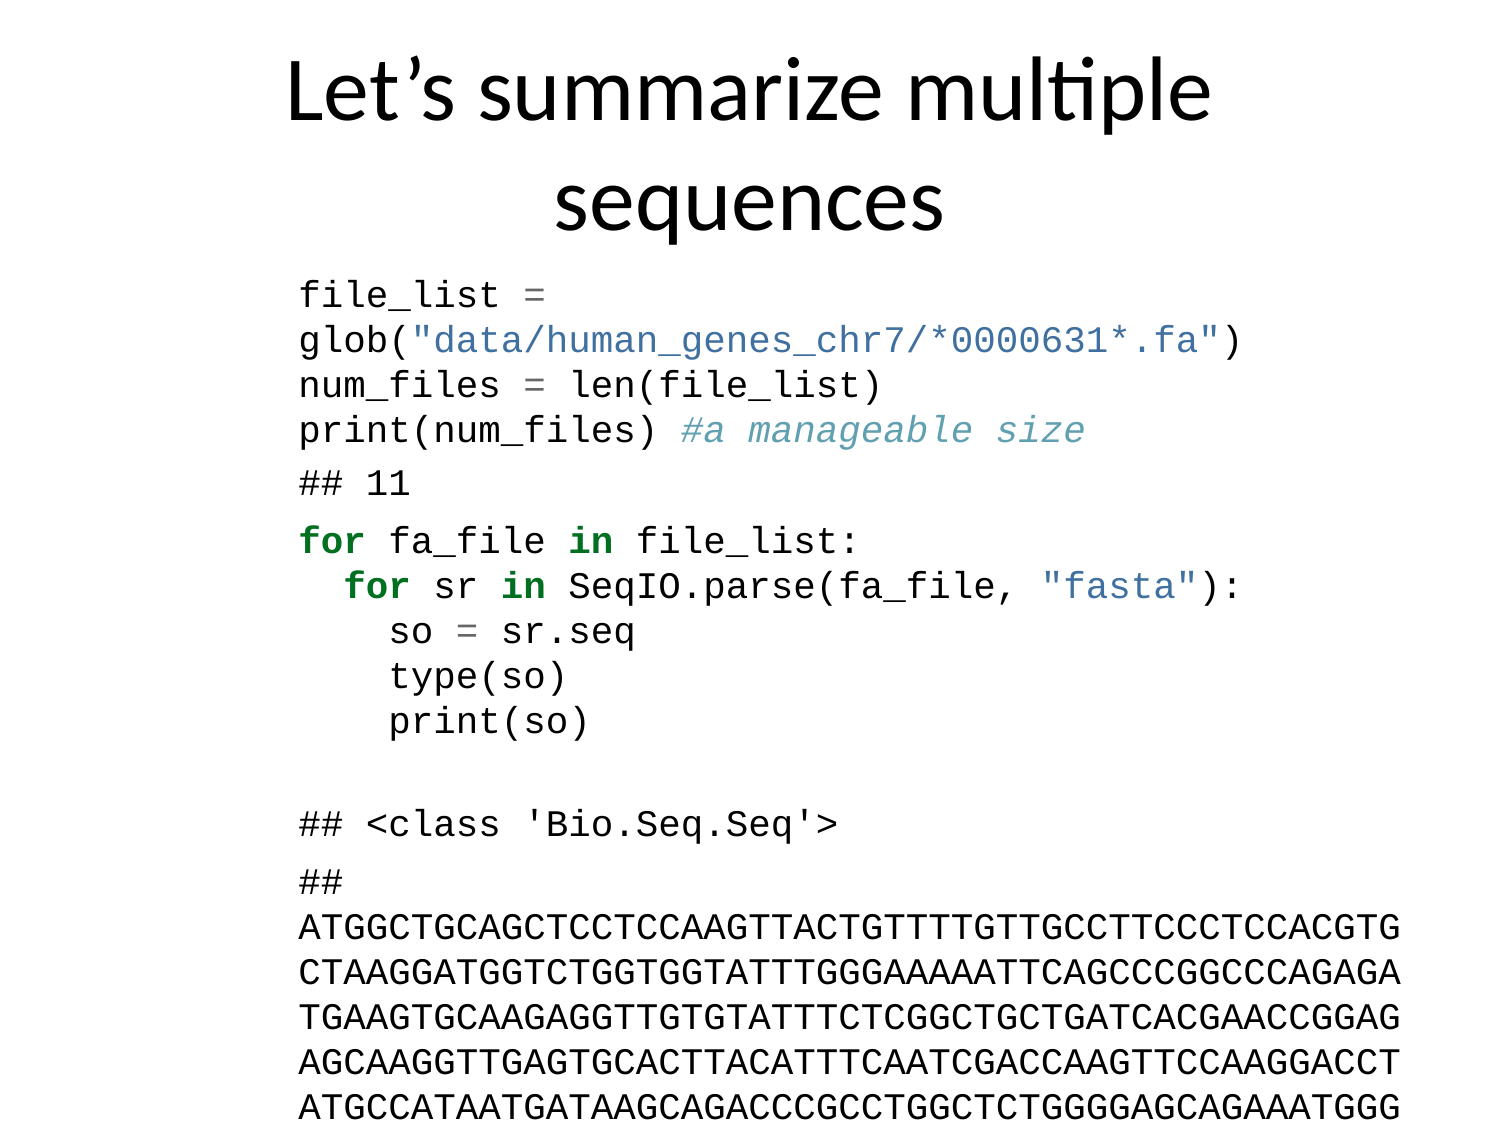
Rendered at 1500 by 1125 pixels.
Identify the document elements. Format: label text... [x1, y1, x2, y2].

title Let’s summarize multiple sequences [75, 45, 1425, 233]
list file_list = glob("data/human_genes_chr7/*0000631*.fa") num_files = len(file_list) print(num_files) #a manageable size ## 11 for fa_file in file_list: for sr in SeqIO.parse(fa_file, "fasta"): so = sr.seq type(so) print(so) ## <class 'Bio.Seq.Seq'> ## ATGGCTGCAGCTCCTCCAAGTTACTGTTTTGTTGCCTTCCCTCCACGTGCTAAGGATGGTCTGGTGGTATTTGGGAAAAATTCAGCCCGGCCCAGAGATGAAGTGCAAGAGGTTGTGTATTTCTCGGCTGCTGATCACGAACCGGAGAGCAAGGTTGAGTGCACTTACATTTCAATCGACCAAGTTCCAAGGACCTATGCCATAATGATAAGCAGACCCGCCTGGCTCTGGGGAGCAGAAATGGGAGCCAATGAACATGGAGTGTGCATAGCCAATGAAGCCATCAACACCAGAGAGCCAGCTGCCGAGATAGAAGCCTTGCTGGGGATGGATCTGGTCAGGAACGGGCAGGGTGAGCTTGACATACCTGTGAGAAGGTCATGGGCTCCCAGGGAAAGATTTTCCTATAAAACTAGGAATTGA ## <class 'Bio.Seq.Seq'> ## CCGTACACCAGGGTGTGGGCTGTACACAAGATCAGGGTCAAATAACCCAGTTTGGACTATAAACAAGAAACAAAAATATGAGCAGAAGAAAATATATAAGAAGAGATTTACCTGGGTAACGGTTAAGTTTCCCAATCTCCATCGTACATAATATCGAATAGGAATCACAAGTGTGTAGAGGACATGAAGGAAGGCAAATCCCAGAGCTACCAAGCCAAGCTGCTTTCGGCAAAGCATCCAGTGGTCAAGCCAGTCTGGGAATCGACGGTATTTTGTGCCTCGGTACAGTTGTAGAATGGCAGCAATAACACCAGGGAGGTAAACCAAAGCAAGCAGTTGCTCCTGACTGGAGAGCCCAGGCTGAGATGGTGTTAAATGCTTTTACCACGTGGGCTCCTGGCACCAAATGAGCAAGATCTCACCCCACAGGCCTTGGAAACCTGAGGCAGTATTCTTCTGGGATGTTTCCAACTAGGCTTCCCATGAGGATGTTAGAGCCAGCCTGGCTGGTGAATTTTACTTCTCTCACCTCTCAGAGGGACATGGATGAAATTGGAAATCATCATTCTCAGTAAACTATCGCAAGAACAAAAAACCAAACACCGCATATTCTCACTCATAGGTGGGAACTGAACAATGAGAACACGTGGACTCAGGAAGGGGAACATCACACTCTGGGGACTGTTGTGGGATGGGGGGAGTGGGGAGGGATAGCATTGGGAGATATACCTAATGCTAGATGACGAGTTAGTGGGTGCAGCGCACCAGCATGGCACATGTATACATATGTAACTAACCTGCACATTGTGCACATGTACCCTAAAACTTAAAGTATAATAATAAAAAAAAATCTGTGAAGAACAGAGACAG ## <class 'Bio.Seq.Seq'> ## CTAAGTGTTTTGAGGTTGCAAACTGACTTCTGGGTTTTGAGAACTATTTGACTTTCTGGCTTCACAACTGGCCATCAAACTACAGTCAGTCATGCAACAGGAGCCTCTGATGACGACCCTTTCTGCTGGGAACCCTTAAATAGGCCTCTGAGGGAGCTCTGACTGCGGCTTCCCCCAAAACAGCGCCCCCTGTCAGCAGGAGGCAATAATGGAGCTATTTTTTTCTTTCGTTGTCCAAGTGGAAGATGTTAAAAAAGAAACCCTCAATGTACAGCAAAACTGCATTTCCCAAGCTCCTCTTCTCTCAATGGGTCACATGACTTGTTCTAGCCAATAGAACGAGGGTGGAAGTAATGTGACCACTTTCAGGTGTCCCCTAAAGTCTCCTGTGAGATCTTCCAATCTTGCTCTCCTCACTCTGCATGGCTGGAAATGAA ## <class 'Bio.Seq.Seq'> ## GTGCCATGTGAGGACACTGCTGGAAGGCACCATCTATGAAGCAGAGAGTCGGCCCTCATCAGACACCAAATCTACTGCTACCTCTGTCTCGGGCTTCCCAGCCTCCAGAACTGGAATTATTGGAATGCCGCCTCTTTCCCAAACCCATCCTCCTACCTGCACTTCTCTACTTTCCAAGGGGAAACTAGCGCTGACATTTCTTTCTACTTCAAAACATTAACCCCCTGGGGAGTGTTTCTTGAAAATATGGGAAAGGAAGATTTCATCAAGCTGGAGCTGAAGTCTGCCACAGAAGTGTCCTTTTCATTTGATGTGGGAAATGGGCCAGTAGAGATTGTAGTGAGGTCACCAACCCCTCTCAACGATGACCAGTGGCACCGGGTCACTGCAGAGAGGAATGTCAAGCAGGCCAGCCTACAGGTGGACCGGCTACCGCAGCAGATCCGCAAGGCCCCAACAGAAGGCCACACCCGCCTGGAGCTCTACAGCCAGTTATTTGTGGGTGGTGCTGGGGGCCAGCAGGGCTTCCTGGGCTGCATCCGCTCCTTGAGGATGAATGGGGTGACACTTGACCTGGAGGAAAGAGCAAAGGTCACATCTGGGTTCATATCCGGATGCTCGGGCCATTGCACCAGCTATGGAACAAACTG ## <class 'Bio.Seq.Seq'> ## CGCAGCTTGCACAGAAGGTATGGGAATGGCATTACTGCTTTATTCTTTGCCTTGGTCTACACAGGAATAAAGCAGAACTGTGAAAACTGCTTAACATATTCACAATAAGCCTATAAGAGGTGTAATTACATCTCCATTTTACAGAAGAAGAAACTGGTGCCTAAGGTCACACTGATAATAGATGAAGTGATGGAGCAAGGATTCAACCGCCAGCAGTTCGGTTCCTCAGCCTCTAATGACTATATATCAGATGGATAATGAAAAAGTCCTGACGTTCAGGAGATGGCTGAGGAGAATGTTTGCCTGTGAACAATGGGGATACAGGCAAGGCAGAGCACAGCAAGGCACAAAGATGAAGATGGTCTGTTCAGTGGGCAATGGCAGGGGACAGGGACTCCAGAGACTT ## <class 'Bio.Seq.Seq'> ## CCTGGCATGACTGCTTCTAACAGCGACCATTTCATTAAGTTTTTAAGTGCCTGGTAATTGCTTGGTTATGACCGGTGTCTGCTCCATGGCAGCCTCTTCCTGAAGAAATGCTGAGGCAGTGTCACGCTGGTGTCTGTCCTCCTTACAGAATGCCTGAACAGTTCCATTGACTCAAAGTGAAGATCAAAAGAACCAAATGACAGCAATAGCCAAGTGTAATCATCAGTAACCCTGTGTTCTATCCACAGGCTGGAATGCAGTGCCATCATCATAGCTACTGCAGCCTTGAACTCCTGGGCAGAAGCAATTTTCCCACCTCAGCCTGCCAAGTAGCTAGGACTACAGGTGTGTGCCACCATGCCCAGCTGTTTTTTAAAATTTTTTGTGGAGATGTGAACTCACTAAGCTTCCGAGGCTTTTCTTGAACTCCTGACTTCAAGTAATCCTCCCACCTTGGCTTGTCAAAGTCCTGGGATTACAGGTGTGAGCTCCTGCTCCTGGTCAAGAATTTAGTTTTGTTTGCTAGTGGTGTTCTTGGTATCTTTTCATATTTGAGGCTTTGGTGCTAGTGCTGAAGTATTACACTCACCATCCAAGGTTCACAGGAC ## <class 'Bio.Seq.Seq'> ## GTCTGGAGCAAAACTGCTGAGGTTTGAGGCCCCGTTTTGCTGCTCACTAGCTACATGATCTTGGGCAAGTTATTTAAGCTCTCTGAGCTTCAGTTTCTTCCTCTGCAGAATGGGGATGAAAGTGGACTACTACCTCATGGCATGTTTTGAGGATGAAATGAGCTAATAAACACAGTCTTCAGCCCTACATTAGGATGGCCTAAGGAAAACAAGAAGACTGAATGATATTCCCTGGCAACCTGGCGGTTCCCCGCTCCAGGGAGGTCACCCTCTTGATGCTGAATTTAGCACGGACACCTGATGGGCACAGTGCACTGCAGCCCAGAGCTCCTGAGCTCAAGCCATCCTCCTGCCTCAGCCTCCAAGTAGCCAGGACCACAGGCACGCACCCTGAGGAGGAAGAAATACCAGGTGCGCATGCTCCAAGAAAAAGCCATCTGAGGACGCGGCAAGAAGGCCGCCATCTACAAGCCAAGGAGAGGGGCCTCAGGAGAAATCGAACCTGTCACACCTTGATCTTGGACTTCCAGCCTTCAGAACTGTGAGAAAGTAAATTTCTGTGTTCAAGCTACCAGGTCTGTGGGATTTTTTATGGCAGCCCTAGCAGACTAAGACAGGCATCAATGGTTCCAATGTTTTCATTTTTTTTCCGGTAAGCAGACCGAAGCCCAGAGAGATGAAGCAATTTGCCCAAAGTCACATACCAAGTTAACTGAAGAGTTGGGGTTAGAATCCAGCTCTTGTGACTTCTCTCTTTTCAGTTTCCCTTCCCACTCCCCCCACTGAAAAGCTTTTGAGTGACTCTTTTAGAAATCCCGGTTCTGTATATGAAGCAGAATTGAGCACAGCTGCTCTAATGAAGGGCTCAGAGCTCCCAGGCTTTTCTCTCTCCCCTGCCCCTTTTCCCTGTTGCACCTCTGCAGTGTCCTGAGGGTTGATGGAATCTAGTTTGAAAGCTATTGCTCTACCTCACTGCCTCCTGAATGCAATGTCACAAATTTTCCCAACTTGCCATTTCTCTCACACTGACATAAAGCATTAGAAACCTGTTGTGAAGTAGGAAAGCTAACTGGGTCAGTAGCTGATAAGATAATCTGGCCTAGGGGATAGATGATTAGGATTTCAGAGAAGGAAAGGTCACCCAATTGATTTGACTCTGTCCTGGGGCGATGATATGGTGAAGATTTCTACAGATGCAGCAGAAACATCCGGAAACCAGGTGTGTCCCAGCTCTGGTCTGGGAACCATTTCATAAATTGGCAAATATCCAGGATATACACATGGCTAATTCTGAGGTGTACTGAAGTTTCAATAAAGCTACTTTGGTAATGACTAGGAGAAGAAAATCCTATGGCTGGACTTCATTAATGTTGTATGGCCAAGGACAGTGTTTCTCTAATTATGGCCTGTGAACCTCCCTGGATCTCGATCACCTGCATATTTGGGAATATGCAGGTTCCAGGGTCCCACCTGAAACTACAGAATCAGTATTGAGATCCCAGGTGATTCTCATGTACACTCAAGTGTAAGATTATTAGCACCTGGACTTTGGAAGCAGCCAGATAAAAGTTTGGATCCTGGGTTGGCTACTTCCTAGATGTGGCCAAGTCATTTTACTTGCCATGCTTTTGCTTTTCTTGTCTGTAAAGTGGACATGATACCTATTTTACAGGGTGGTTTTGAGGAATAAGGTCAGCATTAAACATTTATCCTCTTTAGGGAGACAGAGAGAGGAGATGAAATAGAGTAGAATTGAGAAAAGCAGTTTCTTAGACCTCCCTGTGAAGTTTTTCTTATTTCAACAAATAATAAAATAAAAAATTCATACACTT ## <class 'Bio.Seq.Seq'> ## CCCTGTGTGAGCTCTGGCATCTTTTTGTGGAACAGCAGCCAAGGTTGAAGATGAAGCCAAGGGCATCACCAAAAACTTGAAGATGTTGAGTTTGACCAAATAAAAAAGTCGAGGTAAGTTACAAAAGTTGACTCTATTTTCACATTTGGAATATGGCAGCAGAGGTTCACTCCTAAATAACTATACAGCAATGACTAAGCATAATCTGAGATGAAGGAAGCAGAATATGTACATCACAGTGCAAGACAAAGTCTGAACAGCACGTGCACTCATACCAAGAGTGGGTATTCTAGAAATACCGAACCCAAAAATTAGAGATTTCCAAATCCTTATAAAGGACCAAAAAAAAAAAAAAAAAA ## <class 'Bio.Seq.Seq'> ## CTGAGCAGCCACATCACAGTCCAGGAGGTGCCGCTTCCACATTTTGTGCTGCTACATGTATGCCGTGCTCTACATGGGTCACAGGGGGATTCTGCCTTGGAAGCAAAGCAACAGTAAAGAGTGCTCAATCAATTGGTGAATATTGATGGAAGGAGGAGGCTTCGAATTCCTCTGGCTTATTTGAAAGCCACTTGTAACACTTCCCCAGCAGGAGCAAACAATAAAACACTGAGAAGTACAAAGGAACTGGAAGAAAATCTATTTTGGGATCAAAGAGCTCCTTCCACCAAGGGAAGCAGAACCCCTGAATCAACAGGCACCTGGATTGTGTAGACAAGAT ## <class 'Bio.Seq.Seq'> ## ACCTCTGGGCAGAGAAACAAAGCTCTATATGCACAGCCCAGCAAAGAGCAGCACACAGCTGAAAGAAAAACTCAGAAGACAGAGCTGAAAAAGAAAACTGGTGATGGATCTCATTCCAAACTTTGCCATGGAAACATGGGTTCTTGTGGCTACCAGCCTGGTACTCCTCTATATTTATGGGACCCATTCACATAAACTTTTTAAGAAGCTGGGAATTCCTGGGCCAACCCCTCTGCCTTTTCTGGGAACTATTTTGTTCTACCTTAGGGGTCTTTGGAATTTTGACAGAGAATGTAATGAAAAATACGGAGAAATGTGGGGACCCTAA ## <class 'Bio.Seq.Seq'> ## CGCTGAGACACATTTTTGTCCCAAACTCAATTCCAAGCATCGGGTCAAAGCCCTAGGAAAGAAAACTGGATCTGAGGGATCCAGAGGCAGACAATAACAGAAATTAAAAGGCACAACACAGATAATGGAGCTATTTTTTTCTTTCGTTGTCCAAGTGGAAGATGTTAAAAAAGAAACCCTCAATGATCAGATTTATTTGGAGAAGACAAAAAACCCACAACCCAAAGGATGGGATTTTACATCTCAAGACATCTCCTAGTACAGCAAAACTGCATTTCCCAAGCTCCTCTTCTCTCAATGGGTCACATGACTTGTTCTAGCCAATAGAACGAGGGTGGAAGTAATGTGACCACTTTCAGGTGTCCCCTAAAGTCTCCTGTGAGATCTTCCAATCTTGCTCTCCTCACTCTGCATGGCTGGAAATGAA [75, 262, 1425, 1005]
